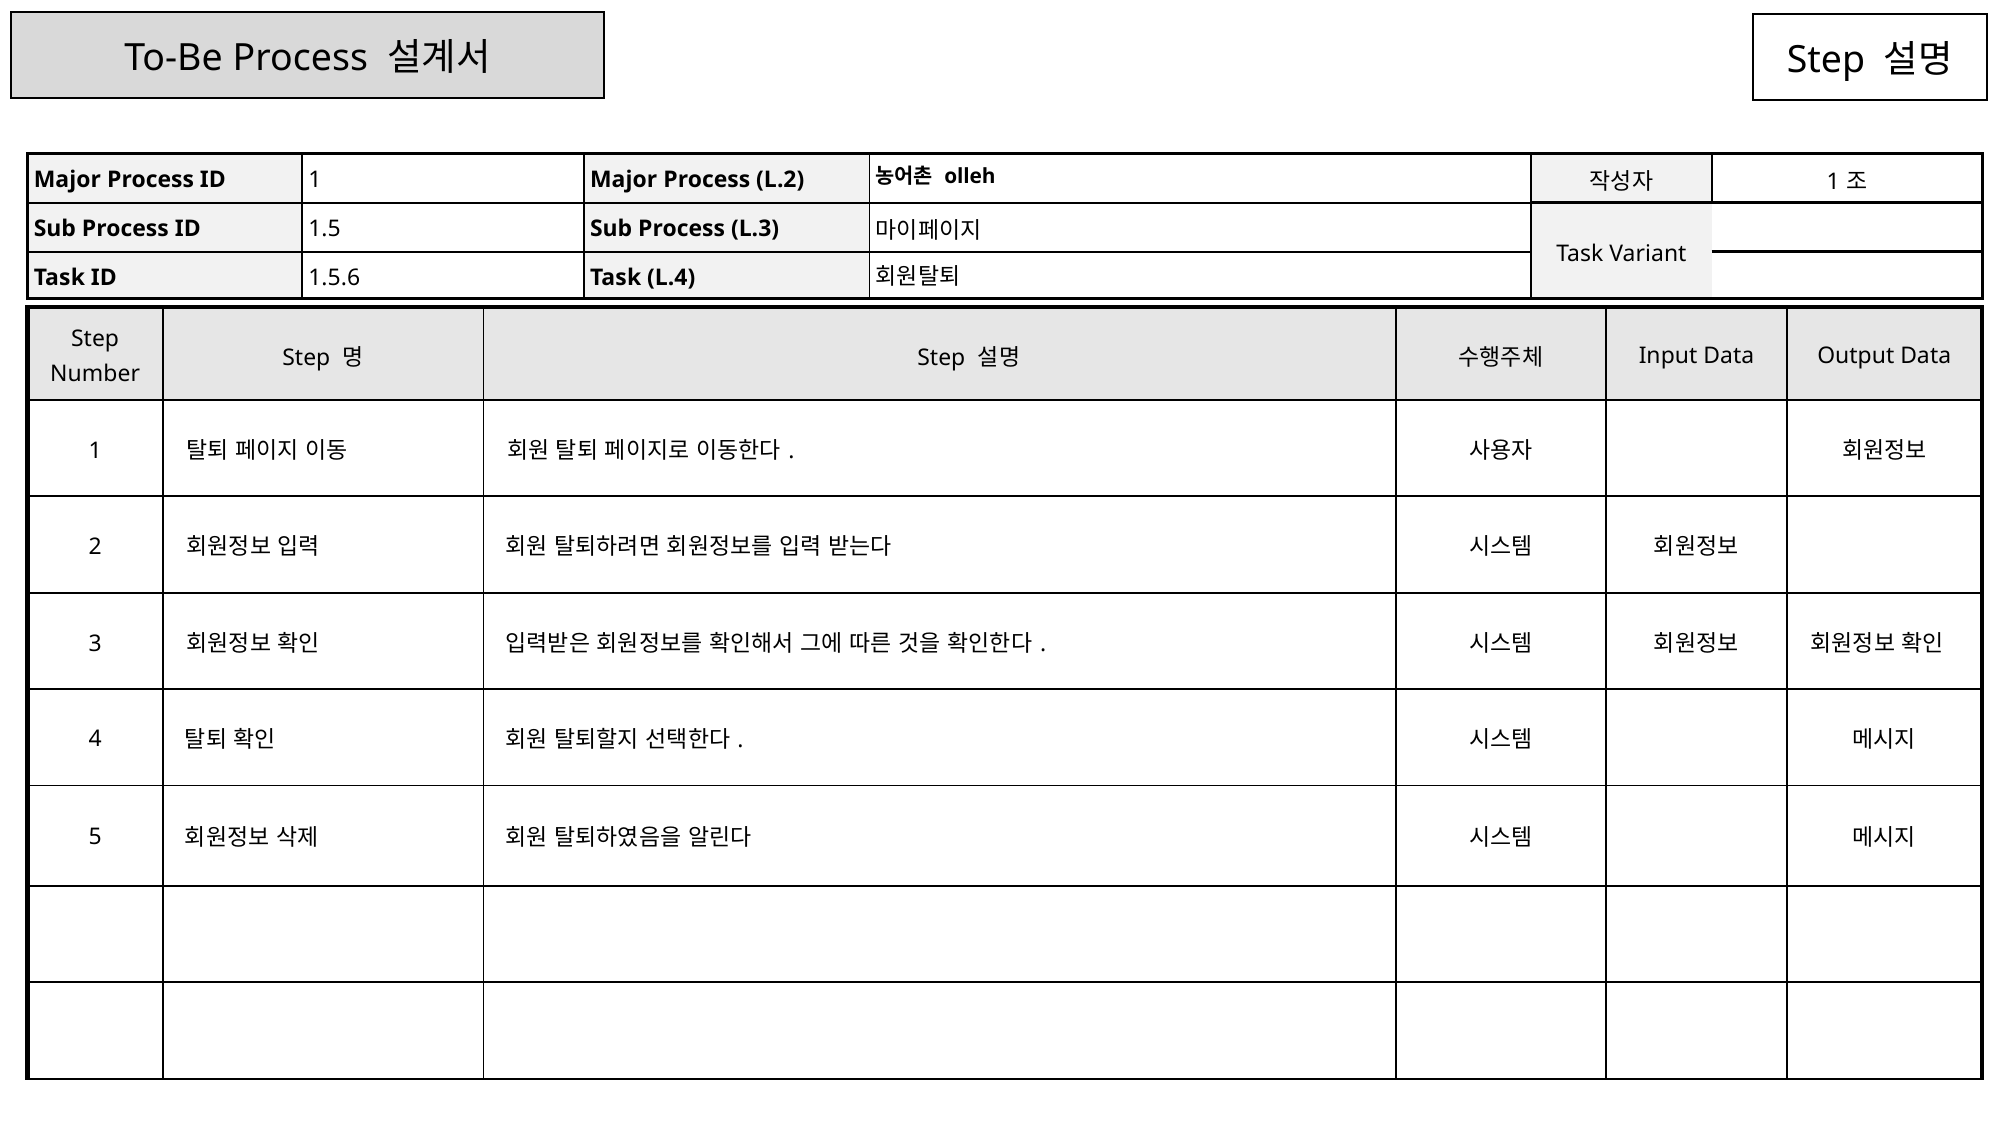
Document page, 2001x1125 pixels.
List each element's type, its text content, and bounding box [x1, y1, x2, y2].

table_cell 2 [30, 497, 162, 592]
table_cell 5 [30, 786, 162, 885]
table_header 수행주체 [1397, 309, 1605, 399]
table_cell 1.5.6 [303, 253, 583, 297]
table_header 작성자 [1532, 155, 1711, 201]
table_cell [1788, 887, 1980, 981]
table_cell 시스템 [1397, 786, 1605, 885]
table_header 1조 [1713, 155, 1981, 201]
table_header Step Number [30, 309, 162, 399]
table_cell Task (L.4) [585, 253, 869, 297]
table_cell [164, 887, 483, 981]
table_cell 회원 탈퇴하였음을 알린다 [484, 786, 1395, 885]
table_header 1 [303, 155, 583, 202]
table_cell [1607, 887, 1786, 981]
table_cell 탈퇴 확인 [164, 690, 483, 785]
table_cell [1607, 401, 1786, 495]
table_cell [1712, 253, 1981, 297]
table_cell [1788, 983, 1980, 1078]
table_cell [484, 887, 1395, 981]
table_cell 1.5 [303, 204, 583, 251]
table_cell 메시지 [1788, 786, 1980, 885]
table_cell 4 [30, 690, 162, 785]
table_header Major Process (L.2) [585, 155, 869, 202]
table_cell 시스템 [1397, 594, 1605, 688]
table_cell 시스템 [1397, 690, 1605, 785]
table_header Input Data [1607, 309, 1786, 399]
table_cell 회원탈퇴 [870, 253, 1530, 297]
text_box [10, 12, 1988, 100]
table_cell 회원정보 [1607, 594, 1786, 688]
table_header Step 명 [164, 309, 483, 399]
table_cell 메시지 [1788, 690, 1980, 785]
table_cell [1607, 983, 1786, 1078]
table_cell [30, 983, 162, 1078]
table_cell 회원 탈퇴할지 선택한다. [484, 690, 1395, 785]
table_cell Sub Process ID [29, 204, 301, 251]
table_cell Task ID [29, 253, 301, 297]
table_cell 회원정보 확인 [1788, 594, 1980, 688]
table_cell [484, 983, 1395, 1078]
table_cell 1 [30, 401, 162, 495]
table_cell 시스템 [1397, 497, 1605, 592]
table_cell [1607, 786, 1786, 885]
table_cell [1788, 497, 1980, 592]
table_cell [1607, 690, 1786, 785]
table_cell 회원 탈퇴하려면 회원정보를 입력 받는다 [484, 497, 1395, 592]
table_cell Sub Process (L.3) [585, 204, 869, 251]
table_cell [1712, 204, 1981, 250]
table_header Major Process ID [29, 155, 301, 202]
table_cell 탈퇴 페이지 이동 [164, 401, 483, 495]
table_cell [164, 983, 483, 1078]
table_cell 회원정보 입력 [164, 497, 483, 592]
table_cell 회원정보 [1788, 401, 1980, 495]
table_cell [30, 887, 162, 981]
table_cell 마이페이지 [870, 204, 1530, 251]
table_cell 회원정보 삭제 [164, 786, 483, 885]
table_cell 회원정보 [1607, 497, 1786, 592]
table_cell 3 [30, 594, 162, 688]
table_cell Task Variant [1532, 204, 1712, 297]
table_cell [1397, 887, 1605, 981]
table_cell 사용자 [1397, 401, 1605, 495]
table_cell 회원정보 확인 [164, 594, 483, 688]
table_header Step 설명 [484, 309, 1395, 399]
table_cell 회원 탈퇴 페이지로 이동한다. [484, 401, 1395, 495]
table_header 농어촌 olleh [870, 155, 1530, 202]
table_cell [1397, 983, 1605, 1078]
table_cell 입력받은 회원정보를 확인해서 그에 따른 것을 확인한다. [484, 594, 1395, 688]
table_header Output Data [1788, 309, 1980, 399]
